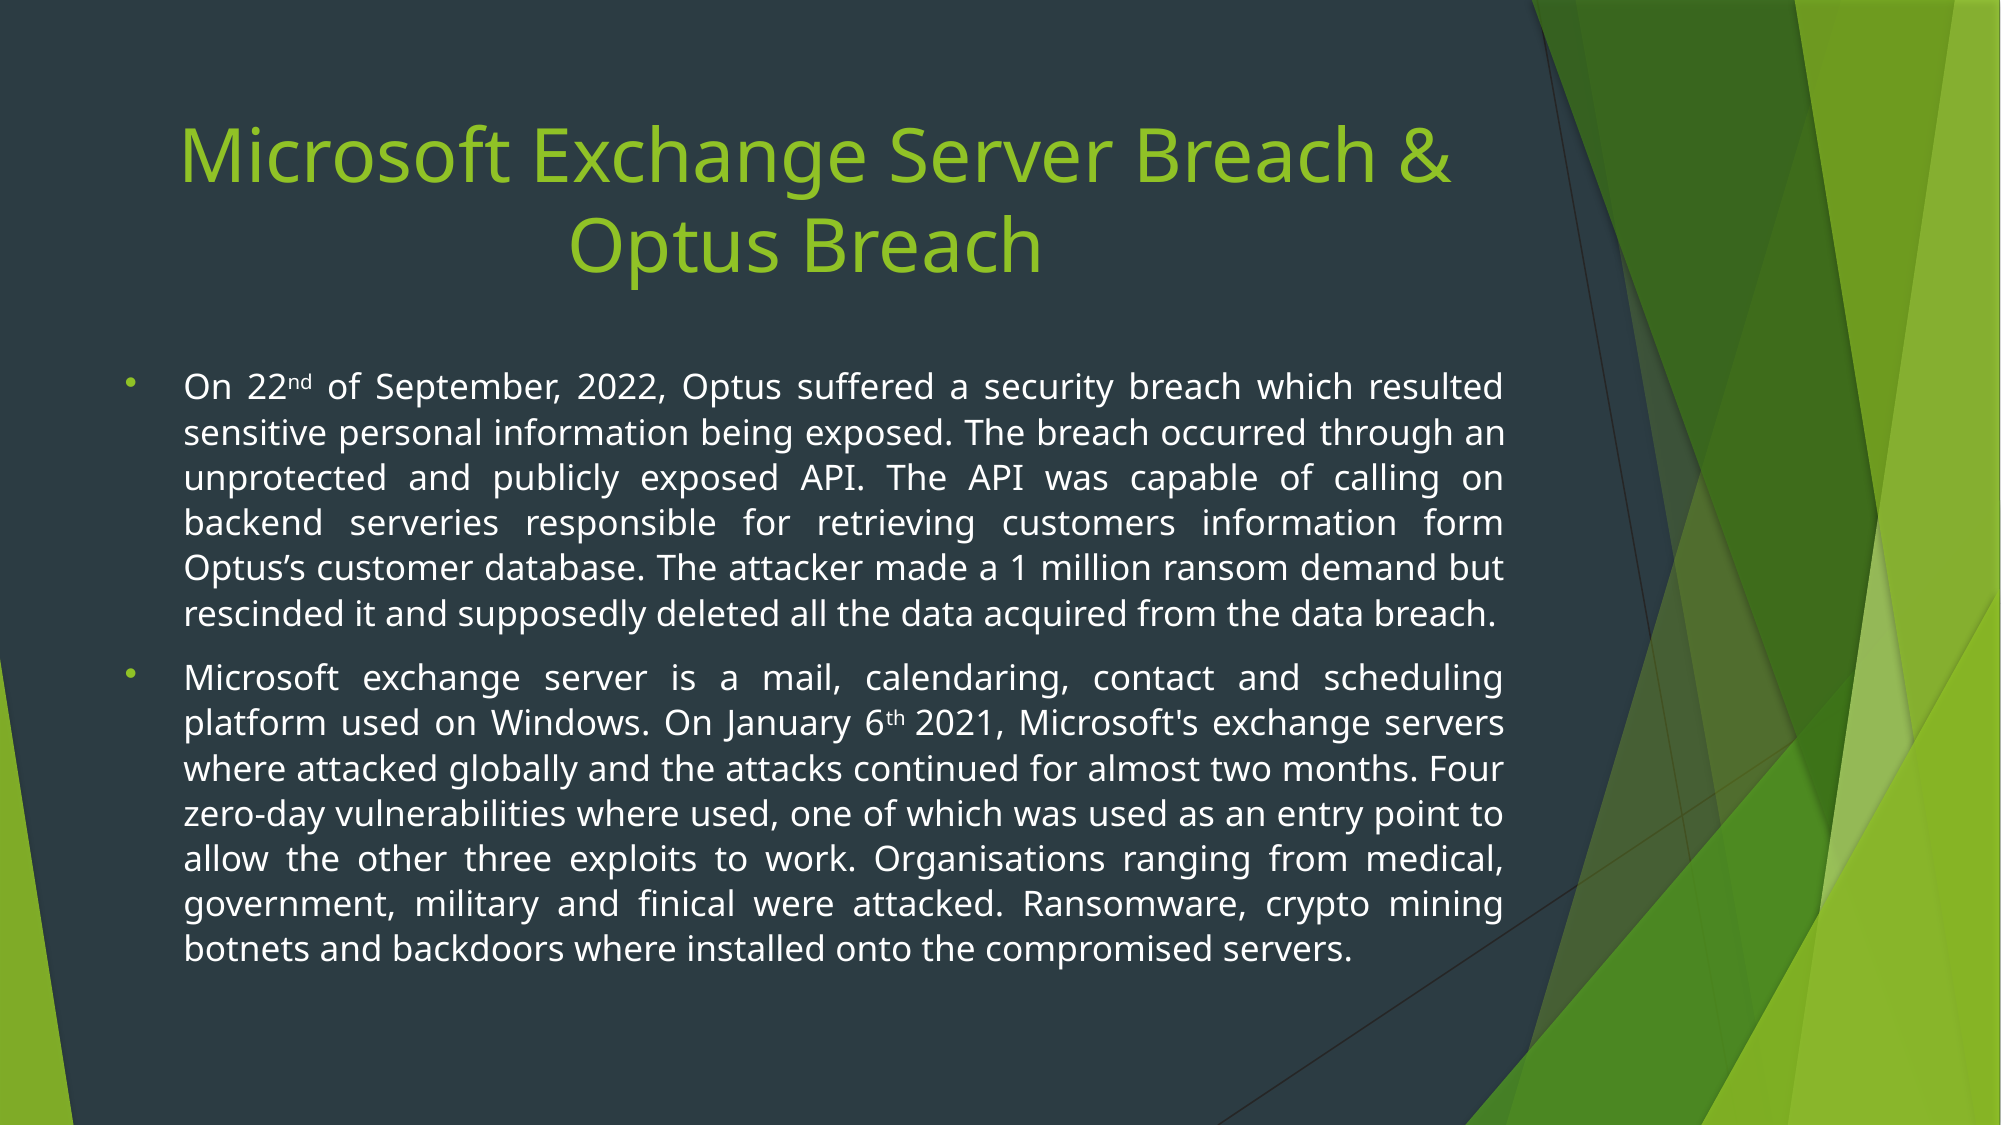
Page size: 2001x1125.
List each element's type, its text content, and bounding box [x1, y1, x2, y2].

title Microsoft Exchange Server Breach & Optus Breach [111, 99, 1522, 317]
list On 22nd of September, 2022, Optus suffered a security breach which resulted sensitive personal information being exposed. The breach occurred through an unprotected and publicly exposed API. The API was capable of calling on backend serveries responsible for retrieving customers information form Optus’s customer database. The attacker made a 1 million ransom demand but rescinded it and supposedly deleted all the data acquired from the data breach. Microsoft exchange server is a mail, calendaring, contact and scheduling platform used on Windows. On January 6th 2021, Microsoft's exchange servers where attacked globally and the attacks continued for almost two months. Four zero-day vulnerabilities where used, one of which was used as an entry point to allow the other three exploits to work. Organisations ranging from medical, government, military and finical were attacked. Ransomware, crypto mining botnets and backdoors where installed onto the compromised servers. [111, 354, 1522, 992]
